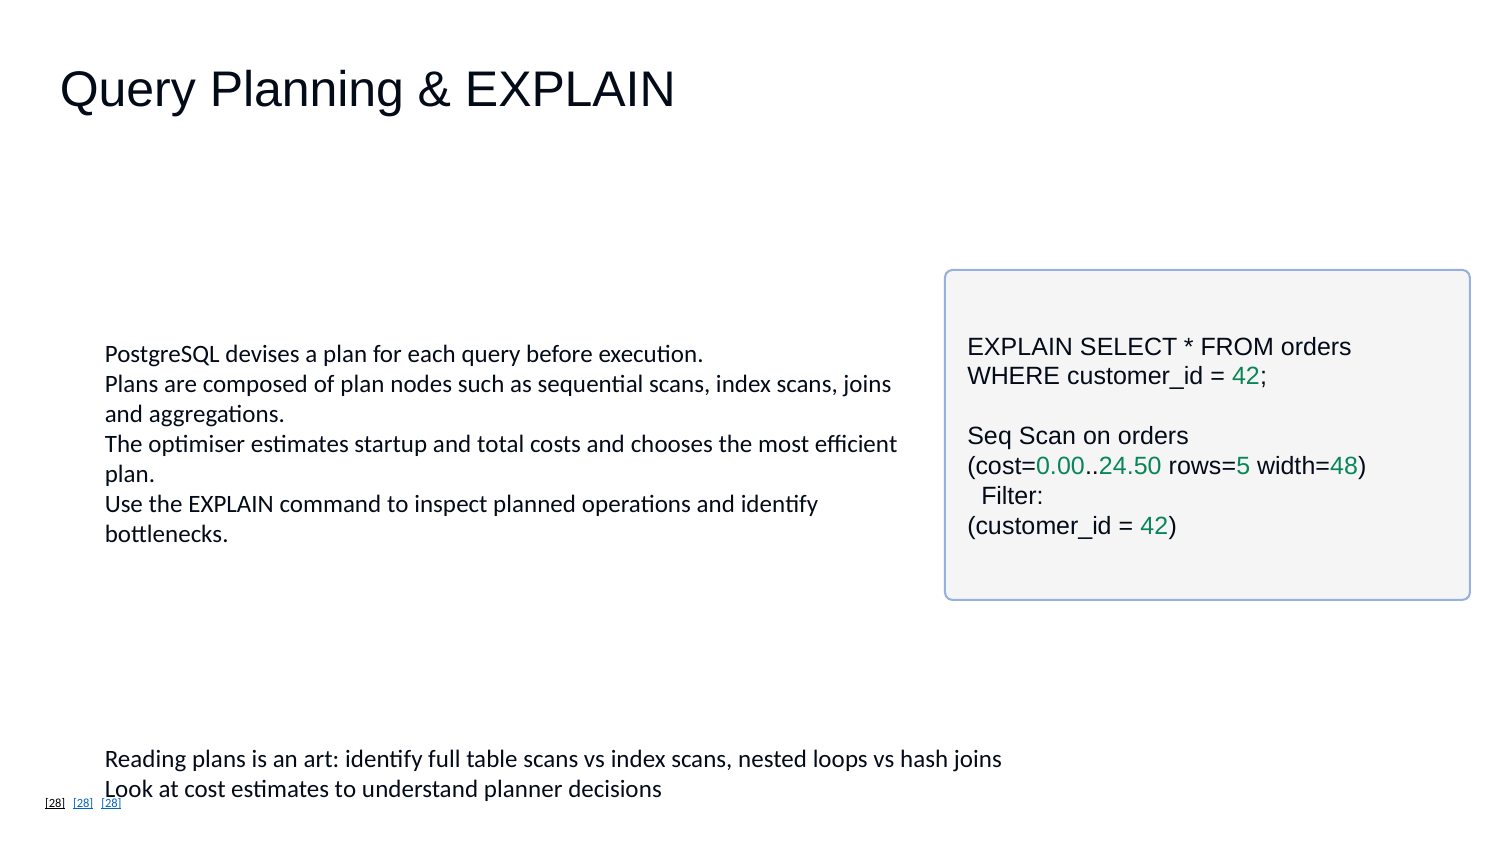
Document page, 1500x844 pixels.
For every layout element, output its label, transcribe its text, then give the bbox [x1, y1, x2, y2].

text_box [944, 269, 1470, 600]
text_box PostgreSQL devises a plan for each query before execution. Plans are composed of plan nodes such as sequential scans, index scans, joins and aggregations. The optimiser estimates startup and total costs and chooses the most efficient plan. Use the EXPLAIN command to inspect planned operations and identify bottlenecks. [89, 269, 915, 615]
text_box Reading plans is an art: identify full table scans vs index scans, nested loops vs hash joins Look at cost estimates to understand planner decisions [89, 644, 1470, 844]
text_box [28] [28] [28] [44, 783, 1455, 822]
text_box EXPLAIN SELECT * FROM orders WHERE customer_id = 42; Seq Scan on orders (cost=0.00..24.50 rows=5 width=48) Filter: (customer_id = 42) [952, 277, 1463, 593]
text_box Query Planning & EXPLAIN [44, 45, 1455, 128]
